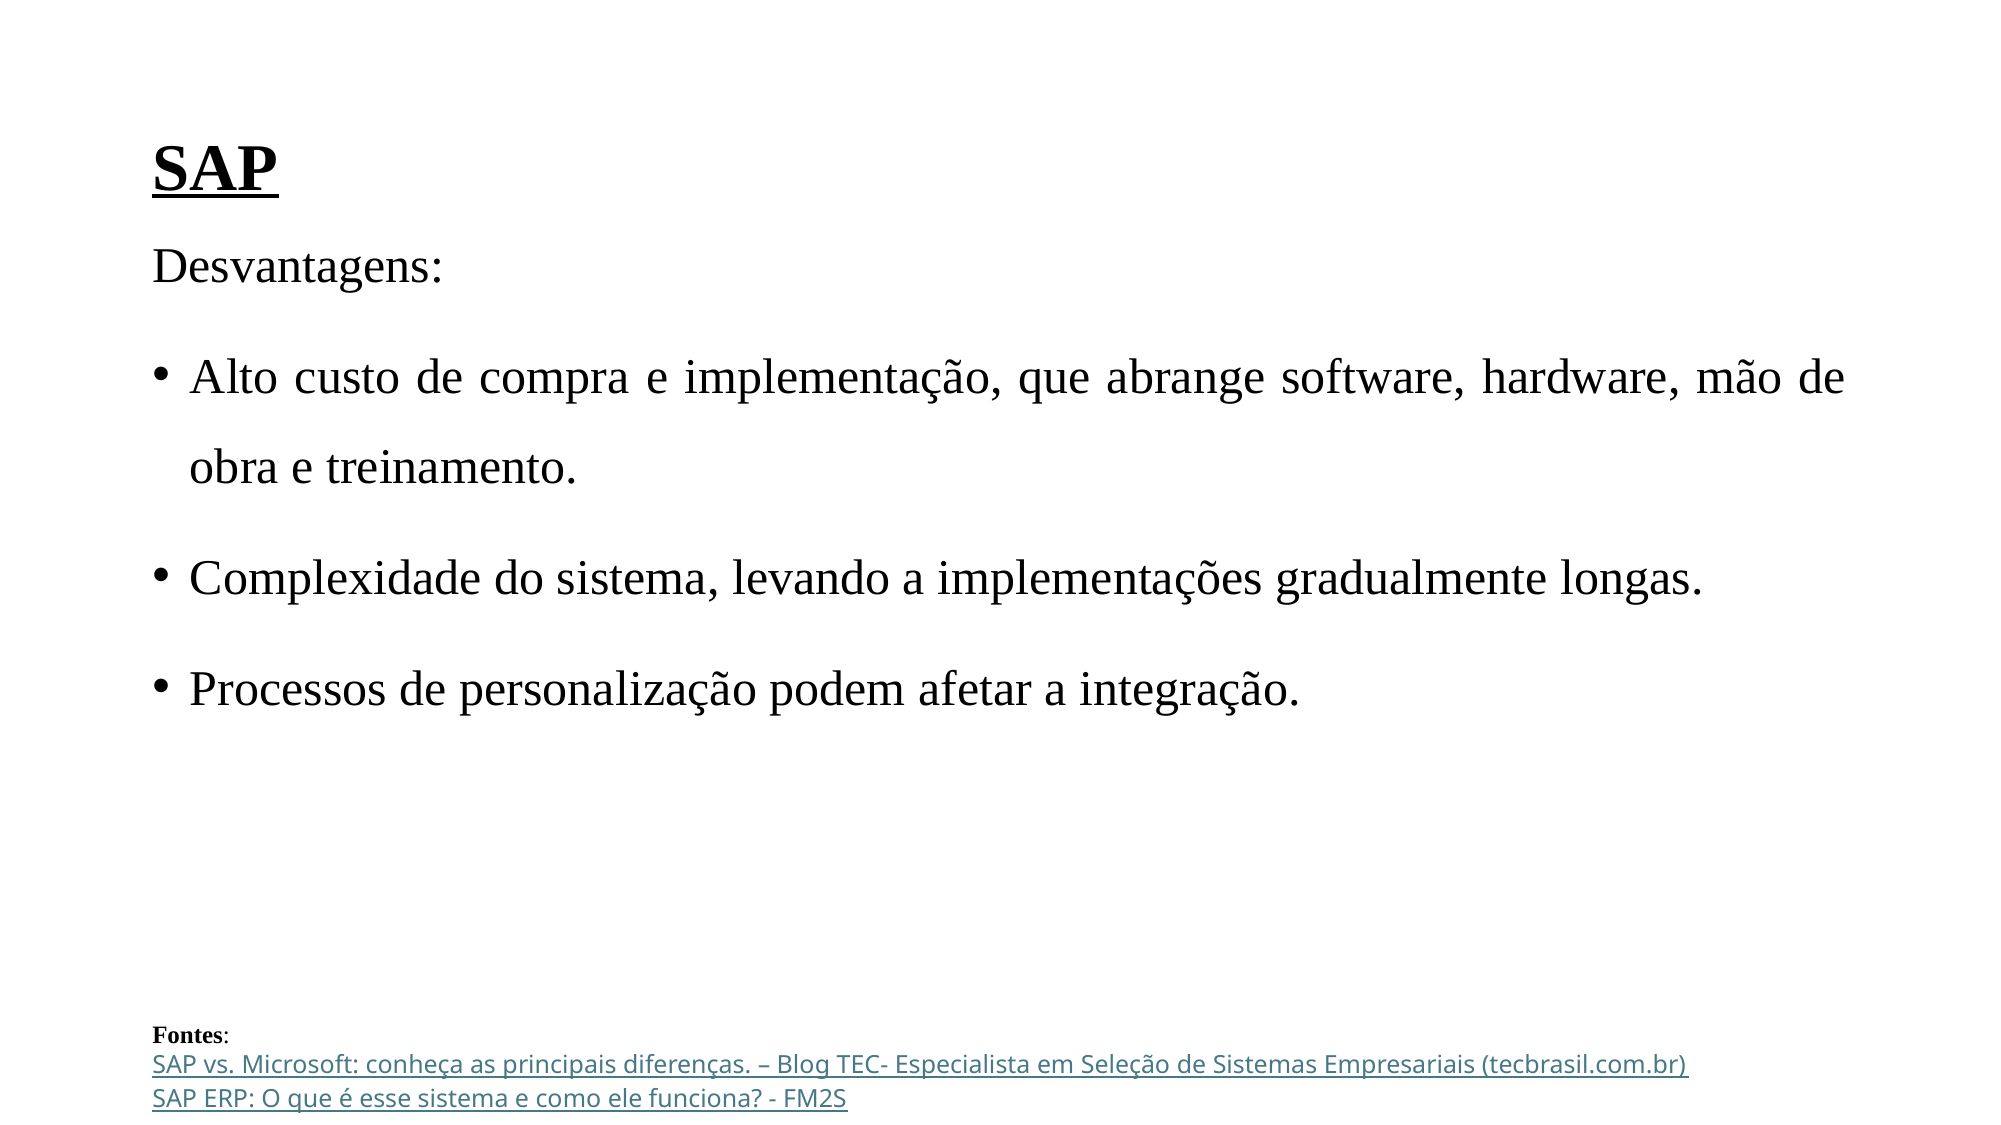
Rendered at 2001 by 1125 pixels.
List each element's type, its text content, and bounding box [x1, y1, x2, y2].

list Desvantagens: Alto custo de compra e implementação, que abrange software, hardware, mão de obra e treinamento. Complexidade do sistema, levando a implementações gradualmente longas. Processos de personalização podem afetar a integração. [137, 194, 1863, 909]
title SAP [137, 59, 1863, 194]
text_box Fontes: SAP vs. Microsoft: conheça as principais diferenças. – Blog TEC- Especialista em Seleção de Sistemas Empresariais (tecbrasil.com.br) SAP ERP: O que é esse sistema e como ele funciona? - FM2S [137, 1011, 1743, 1125]
